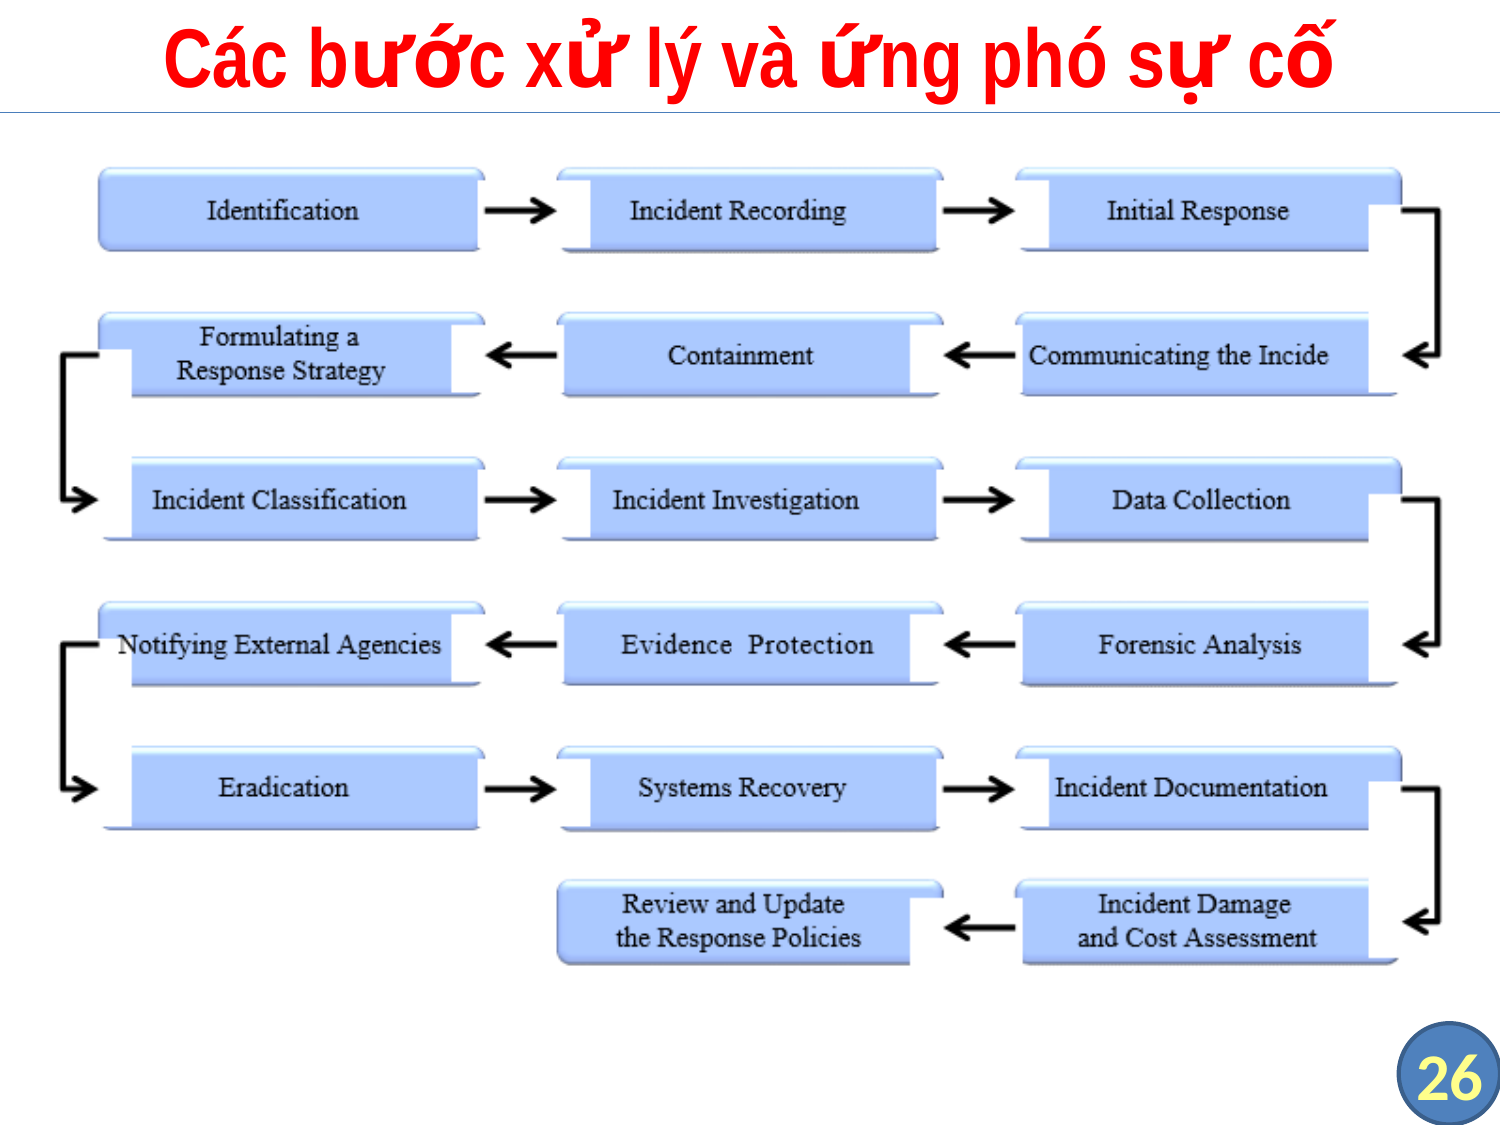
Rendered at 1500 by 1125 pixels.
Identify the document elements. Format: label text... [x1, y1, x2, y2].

slide_number 26 [1399, 1023, 1500, 1125]
picture [42, 144, 1463, 981]
title Các bước xử lý và ứng phó sự cố [0, 0, 1500, 113]
